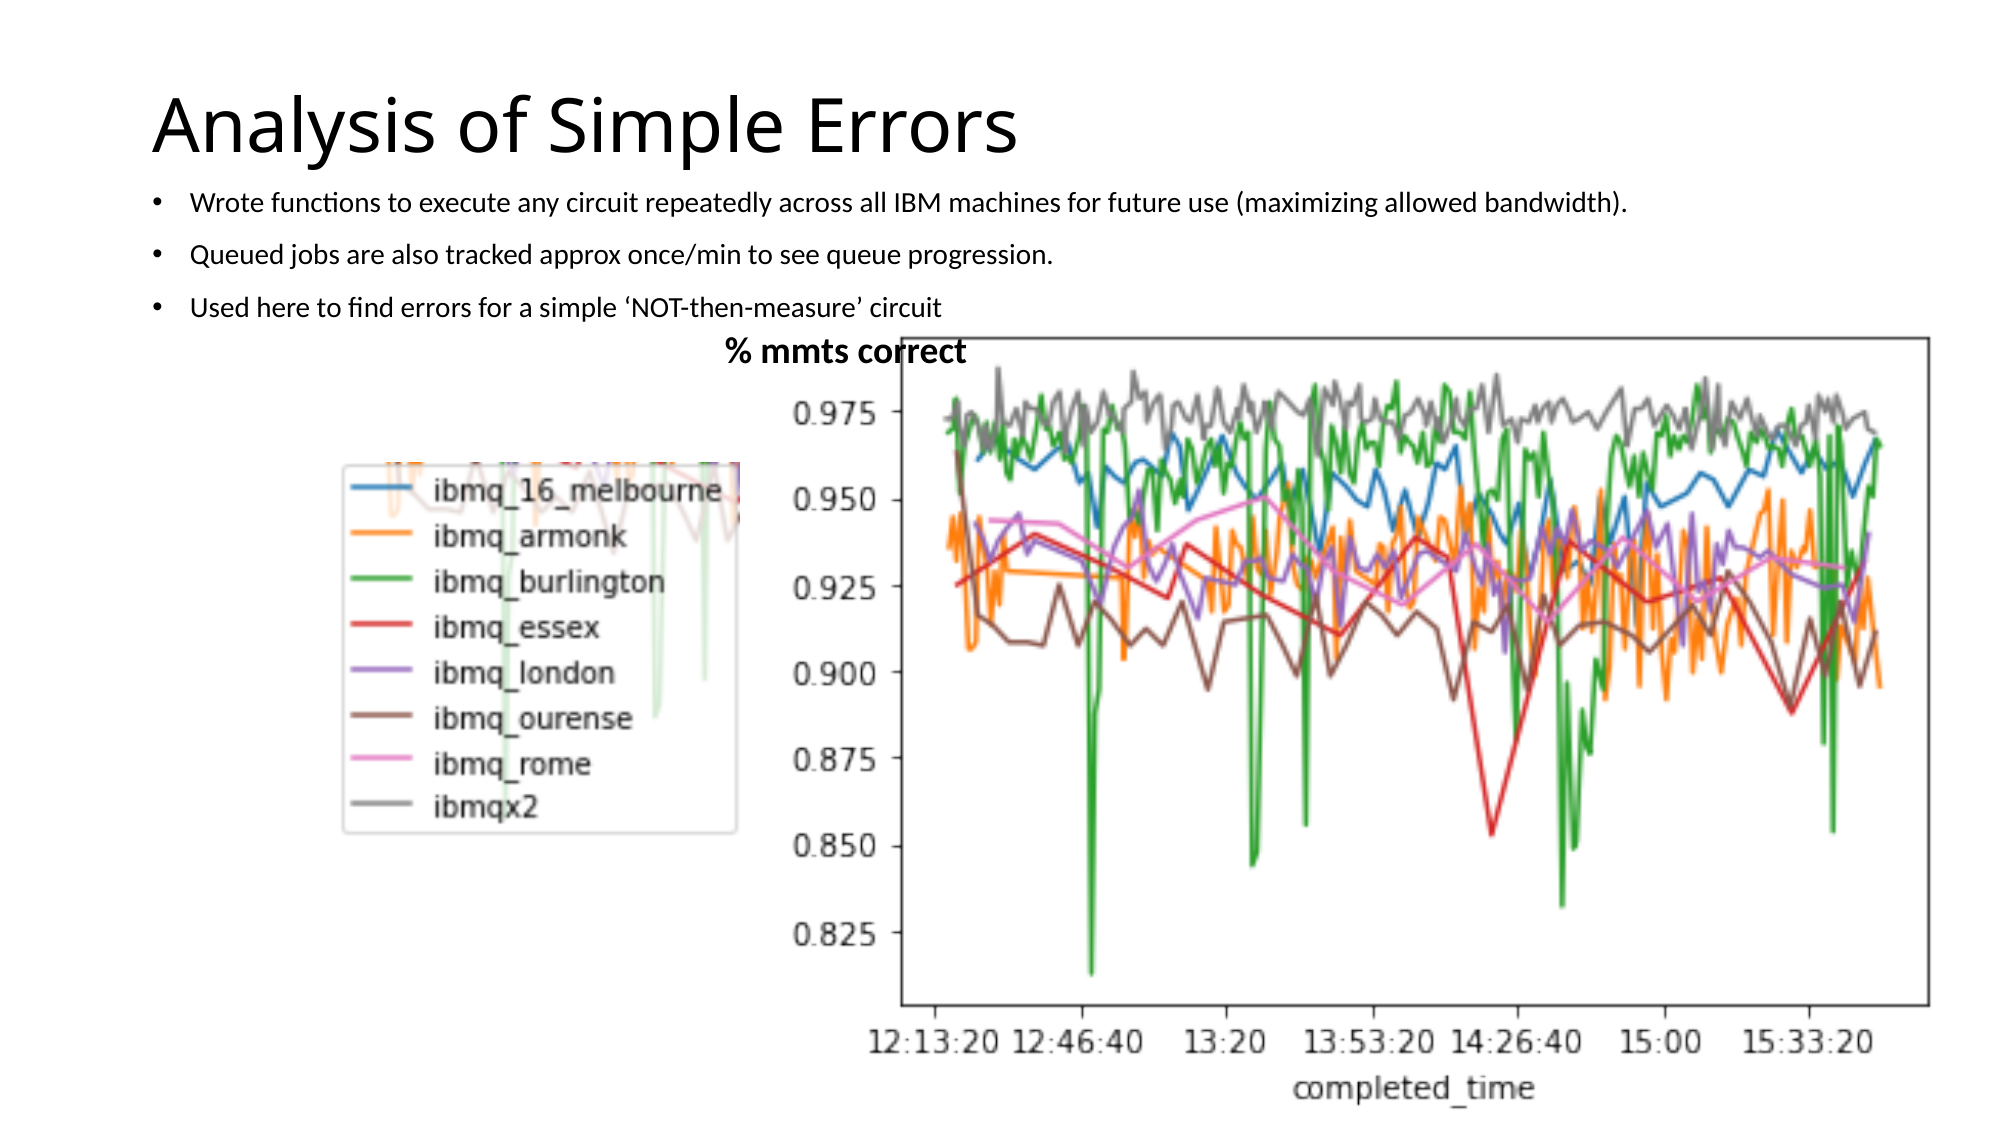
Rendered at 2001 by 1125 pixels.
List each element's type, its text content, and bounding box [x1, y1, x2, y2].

title Analysis of Simple Errors [137, 14, 1863, 180]
list Wrote functions to execute any circuit repeatedly across all IBM machines for future use (maximizing allowed bandwidth). Queued jobs are also tracked approx once/min to see queue progression. Used here to find errors for a simple ‘NOT-then-measure’ circuit [137, 180, 1863, 894]
picture [769, 319, 1947, 1125]
text_box % mmts correct [710, 319, 769, 379]
picture [340, 462, 740, 843]
